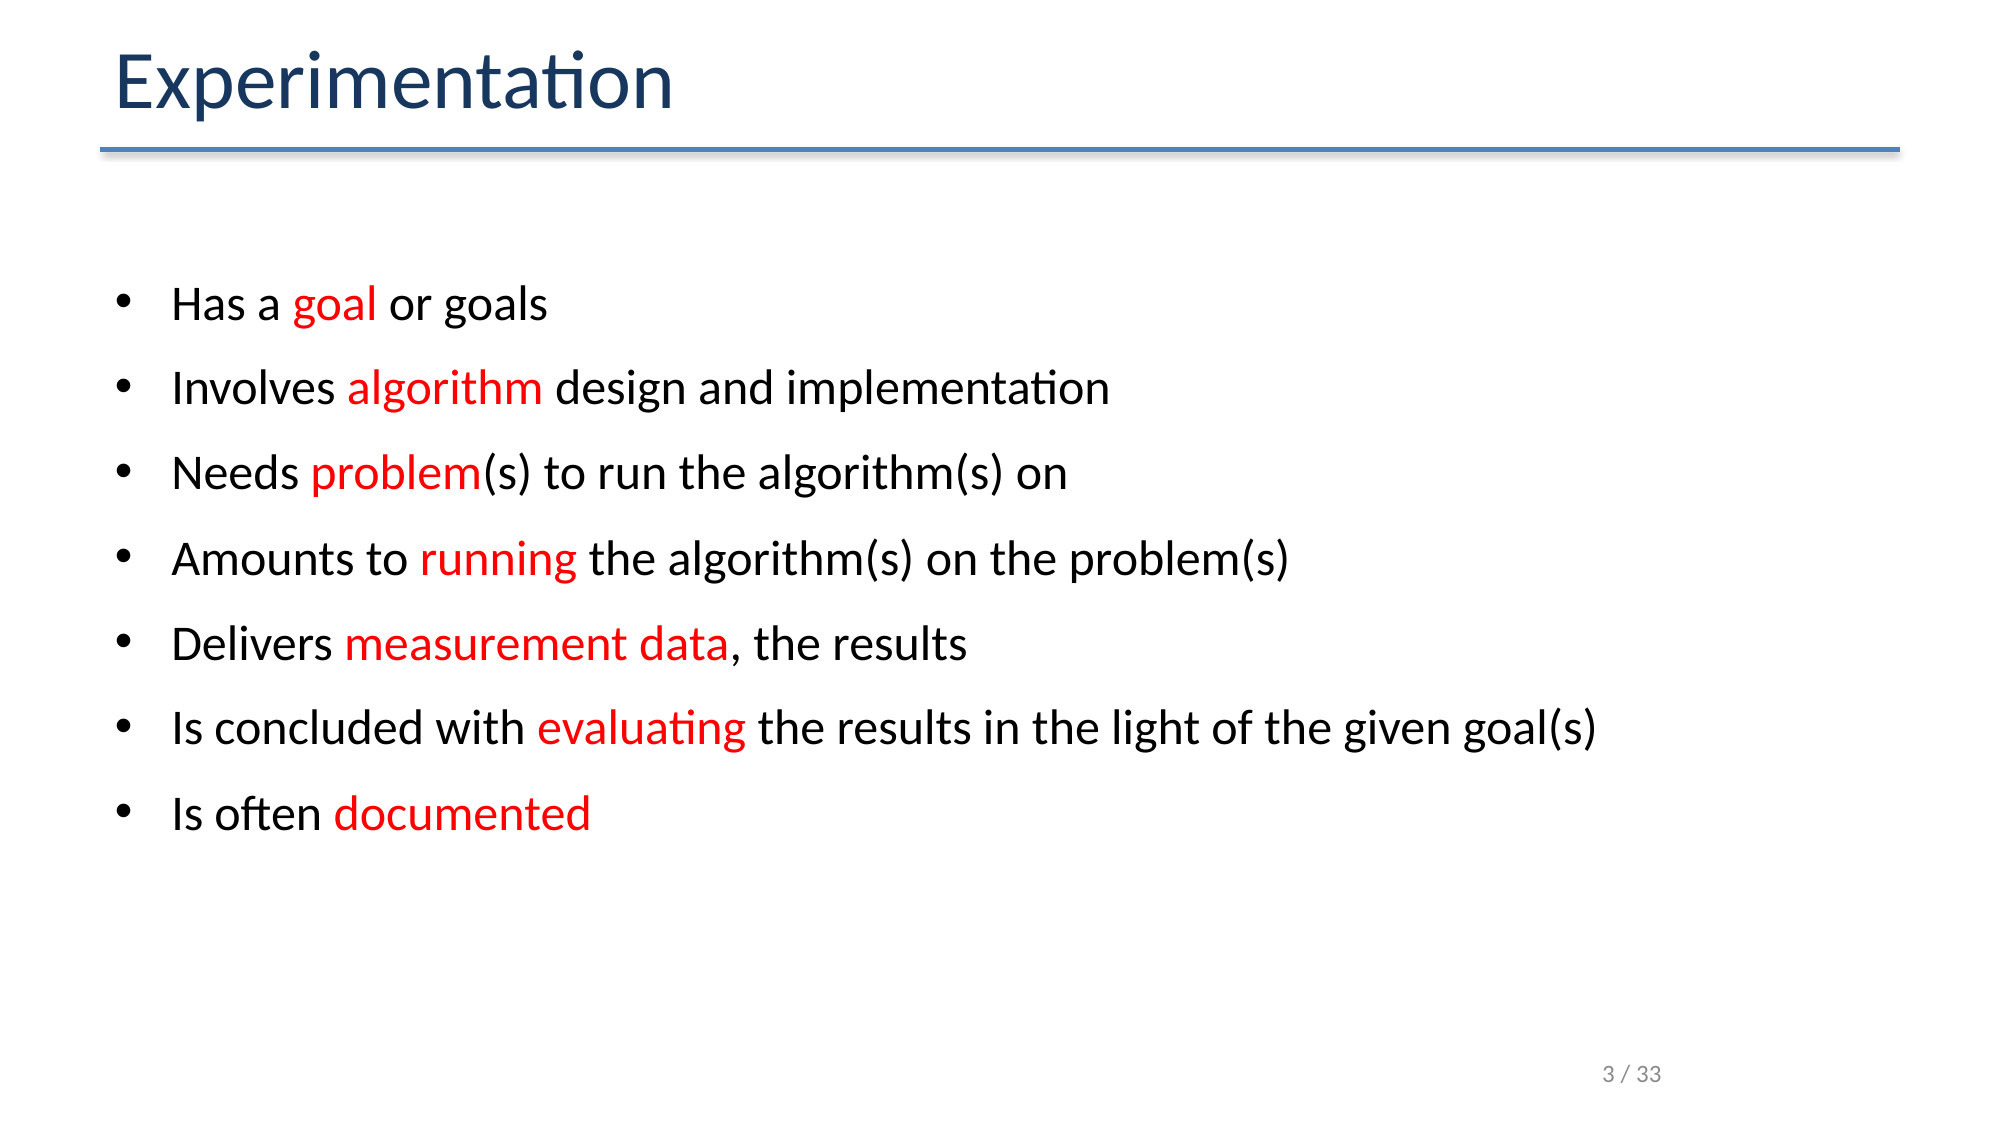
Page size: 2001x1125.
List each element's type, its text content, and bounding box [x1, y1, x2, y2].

slide_number 3 / 33 [1326, 1042, 1677, 1103]
list Has a goal or goals Involves algorithm design and implementation Needs problem(s) to run the algorithm(s) on Amounts to running the algorithm(s) on the problem(s) Delivers measurement data, the results Is concluded with evaluating the results in the light of the given goal(s) Is often documented [99, 262, 1900, 1005]
title Experimentation [99, 3, 1900, 147]
